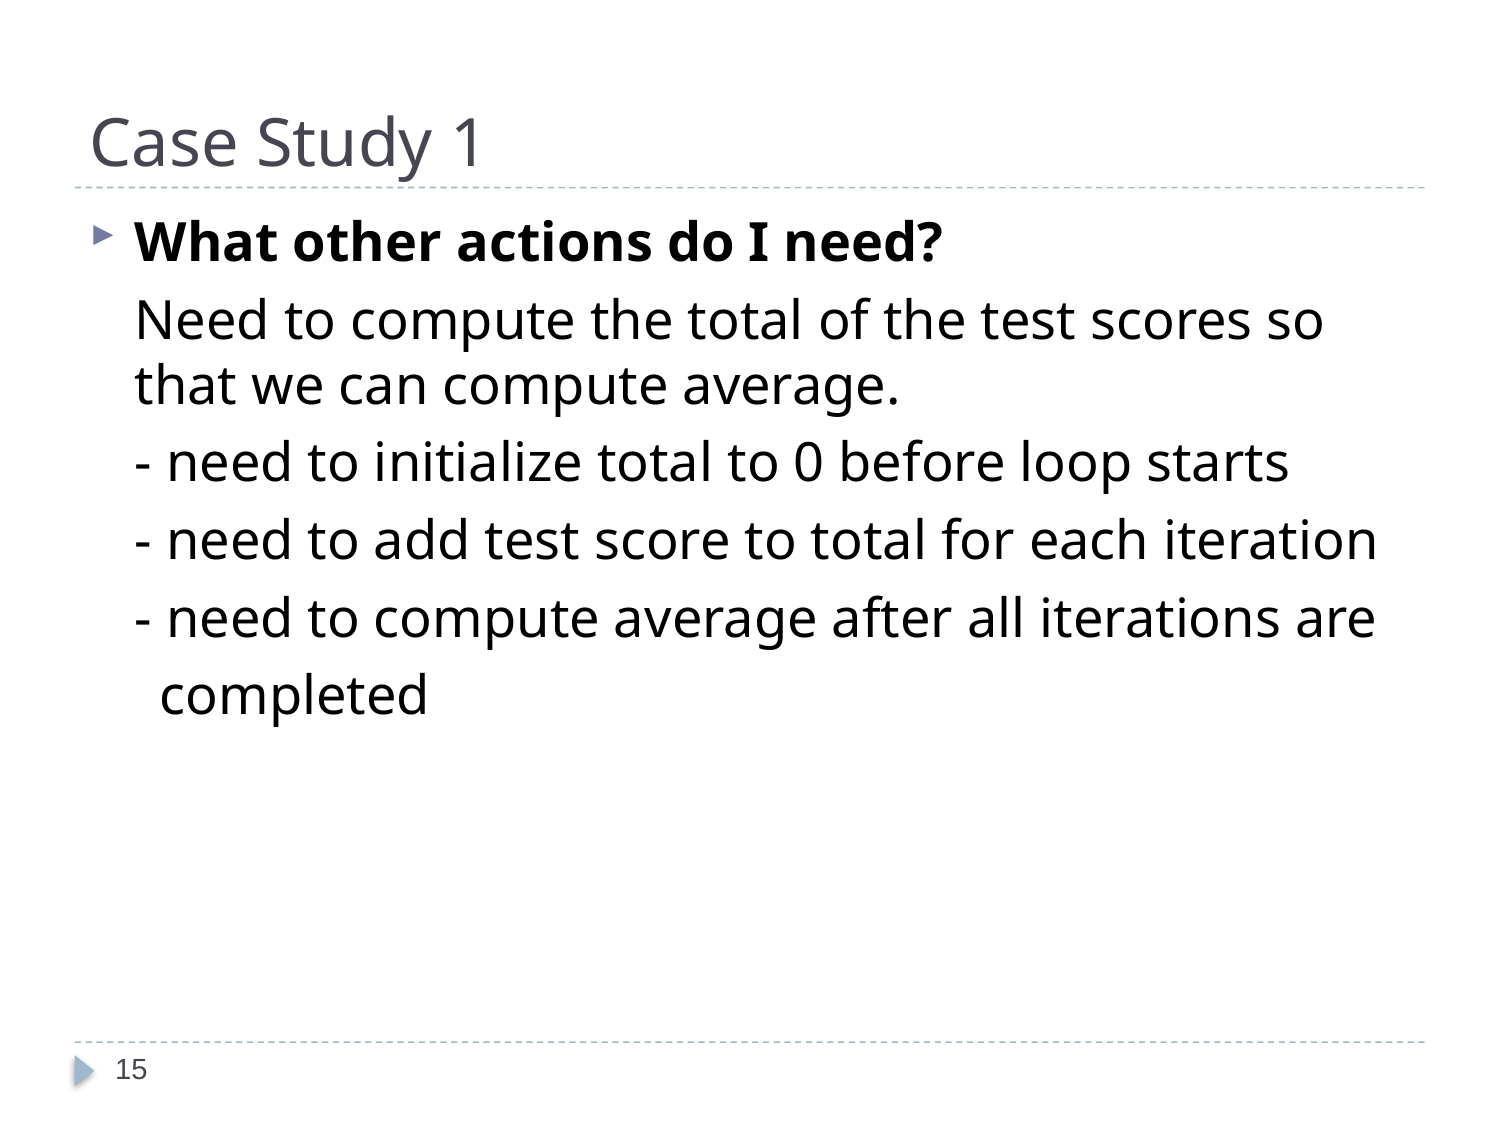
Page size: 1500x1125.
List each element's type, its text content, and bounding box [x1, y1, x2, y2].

title Case Study 1 [75, 24, 1425, 188]
list What other actions do I need? Need to compute the total of the test scores so that we can compute average. - need to initialize total to 0 before loop starts - need to add test score to total for each iteration - need to compute average after all iterations are completed [75, 200, 1425, 1010]
slide_number 15 [100, 1042, 426, 1103]
